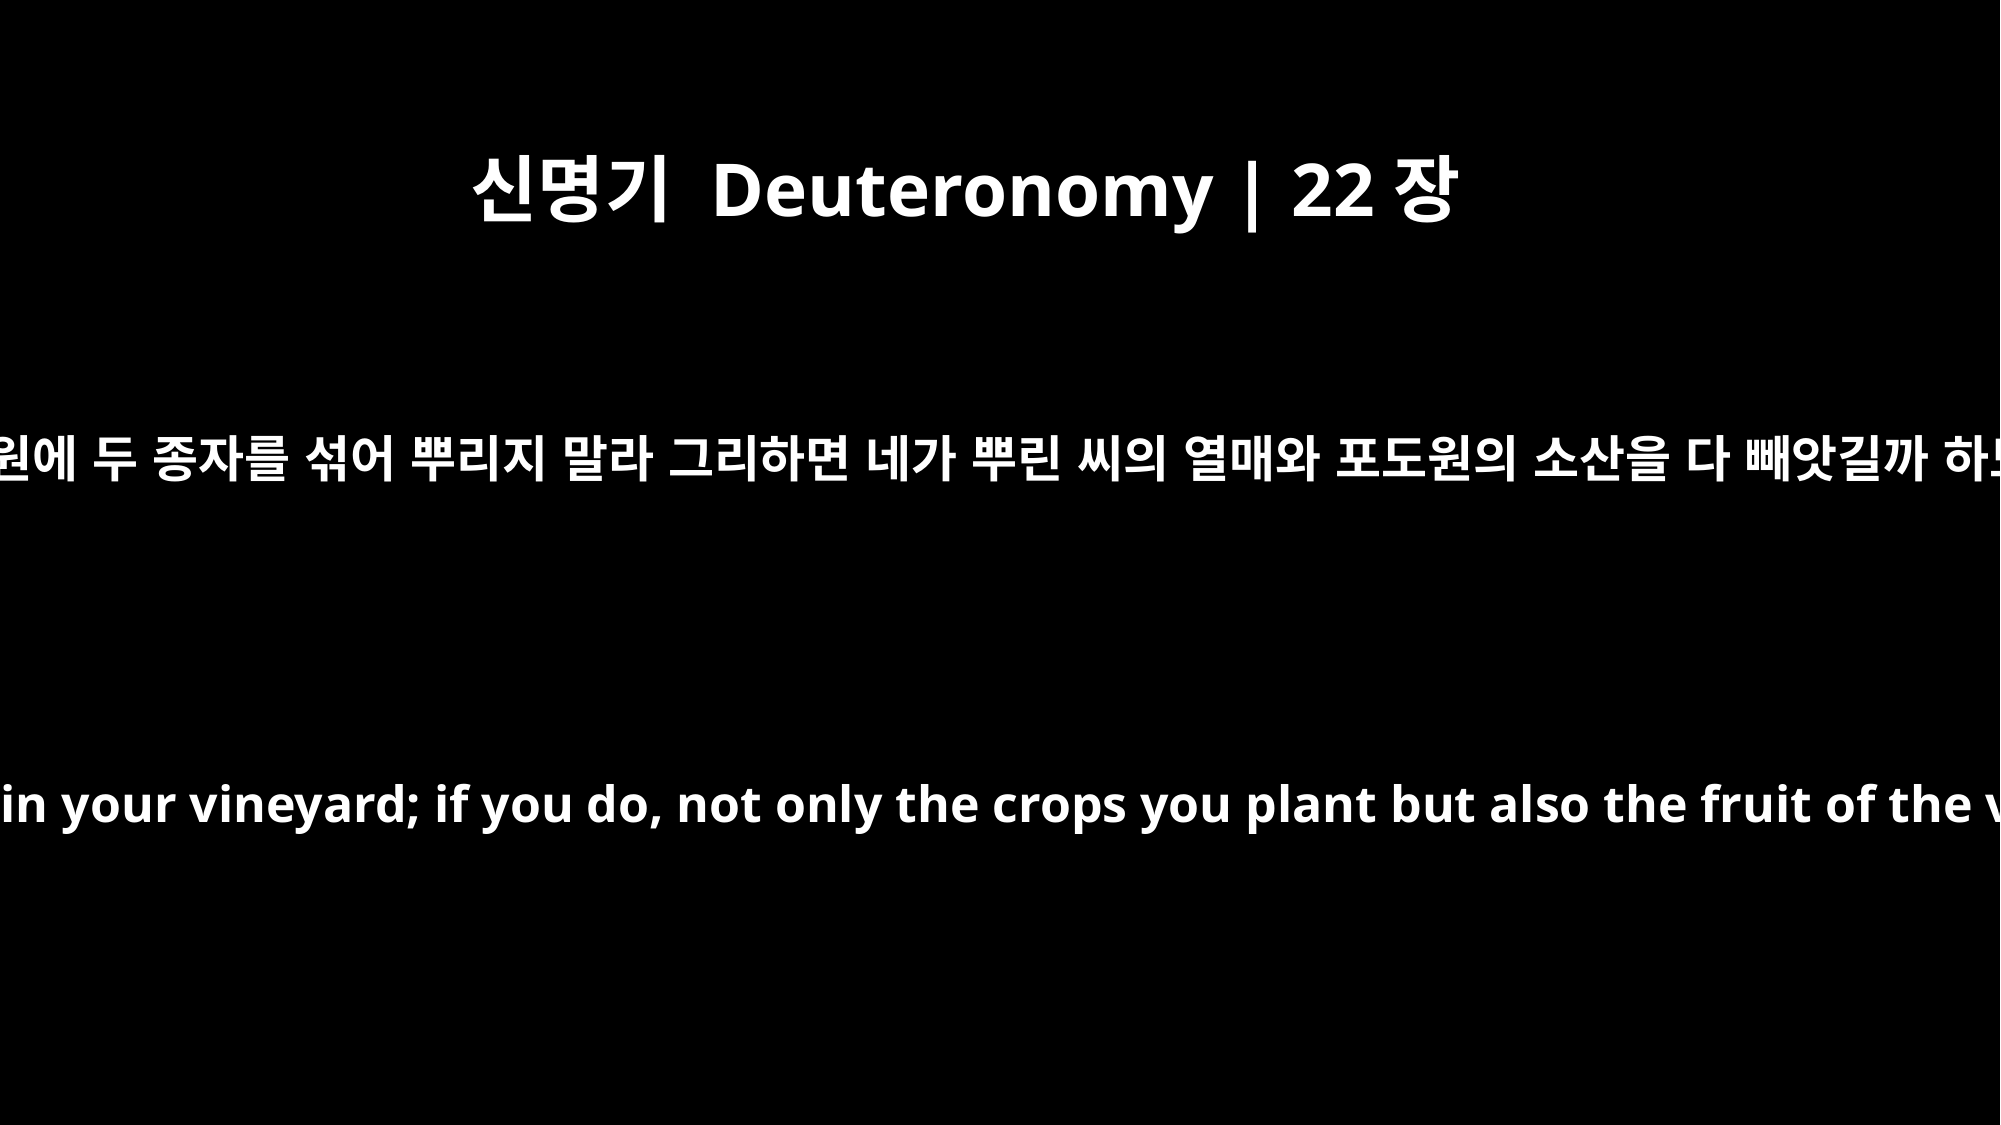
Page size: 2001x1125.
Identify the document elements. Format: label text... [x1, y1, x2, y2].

text_box 신명기 Deuteronomy | 22장 [456, 136, 1476, 239]
text_box 9 네 포도원에 두 종자를 섞어 뿌리지 말라 그리하면 네가 뿌린 씨의 열매와 포도원의 소산을 다 빼앗길까 하노라 [0, 359, 2000, 495]
text_box Do not plant two kinds of seed in your vineyard; if you do, not only the crops you plant but also the fruit of the vineyard will be defiled. [0, 764, 2000, 840]
